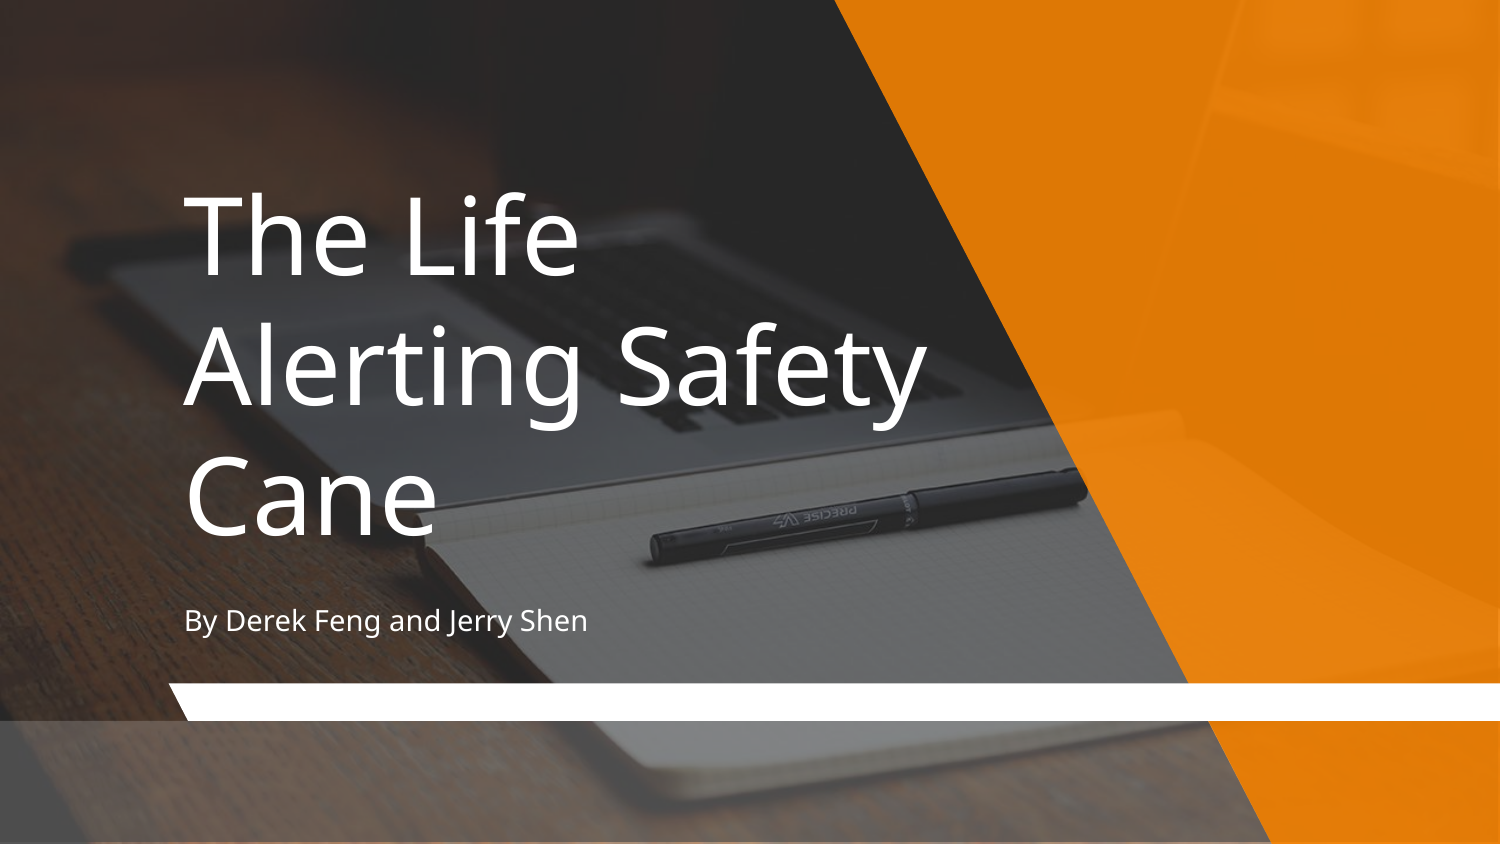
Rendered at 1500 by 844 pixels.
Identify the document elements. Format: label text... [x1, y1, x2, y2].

title The Life Alerting Safety Cane [168, 241, 1029, 572]
text_box By Derek Feng and Jerry Shen [168, 587, 813, 668]
